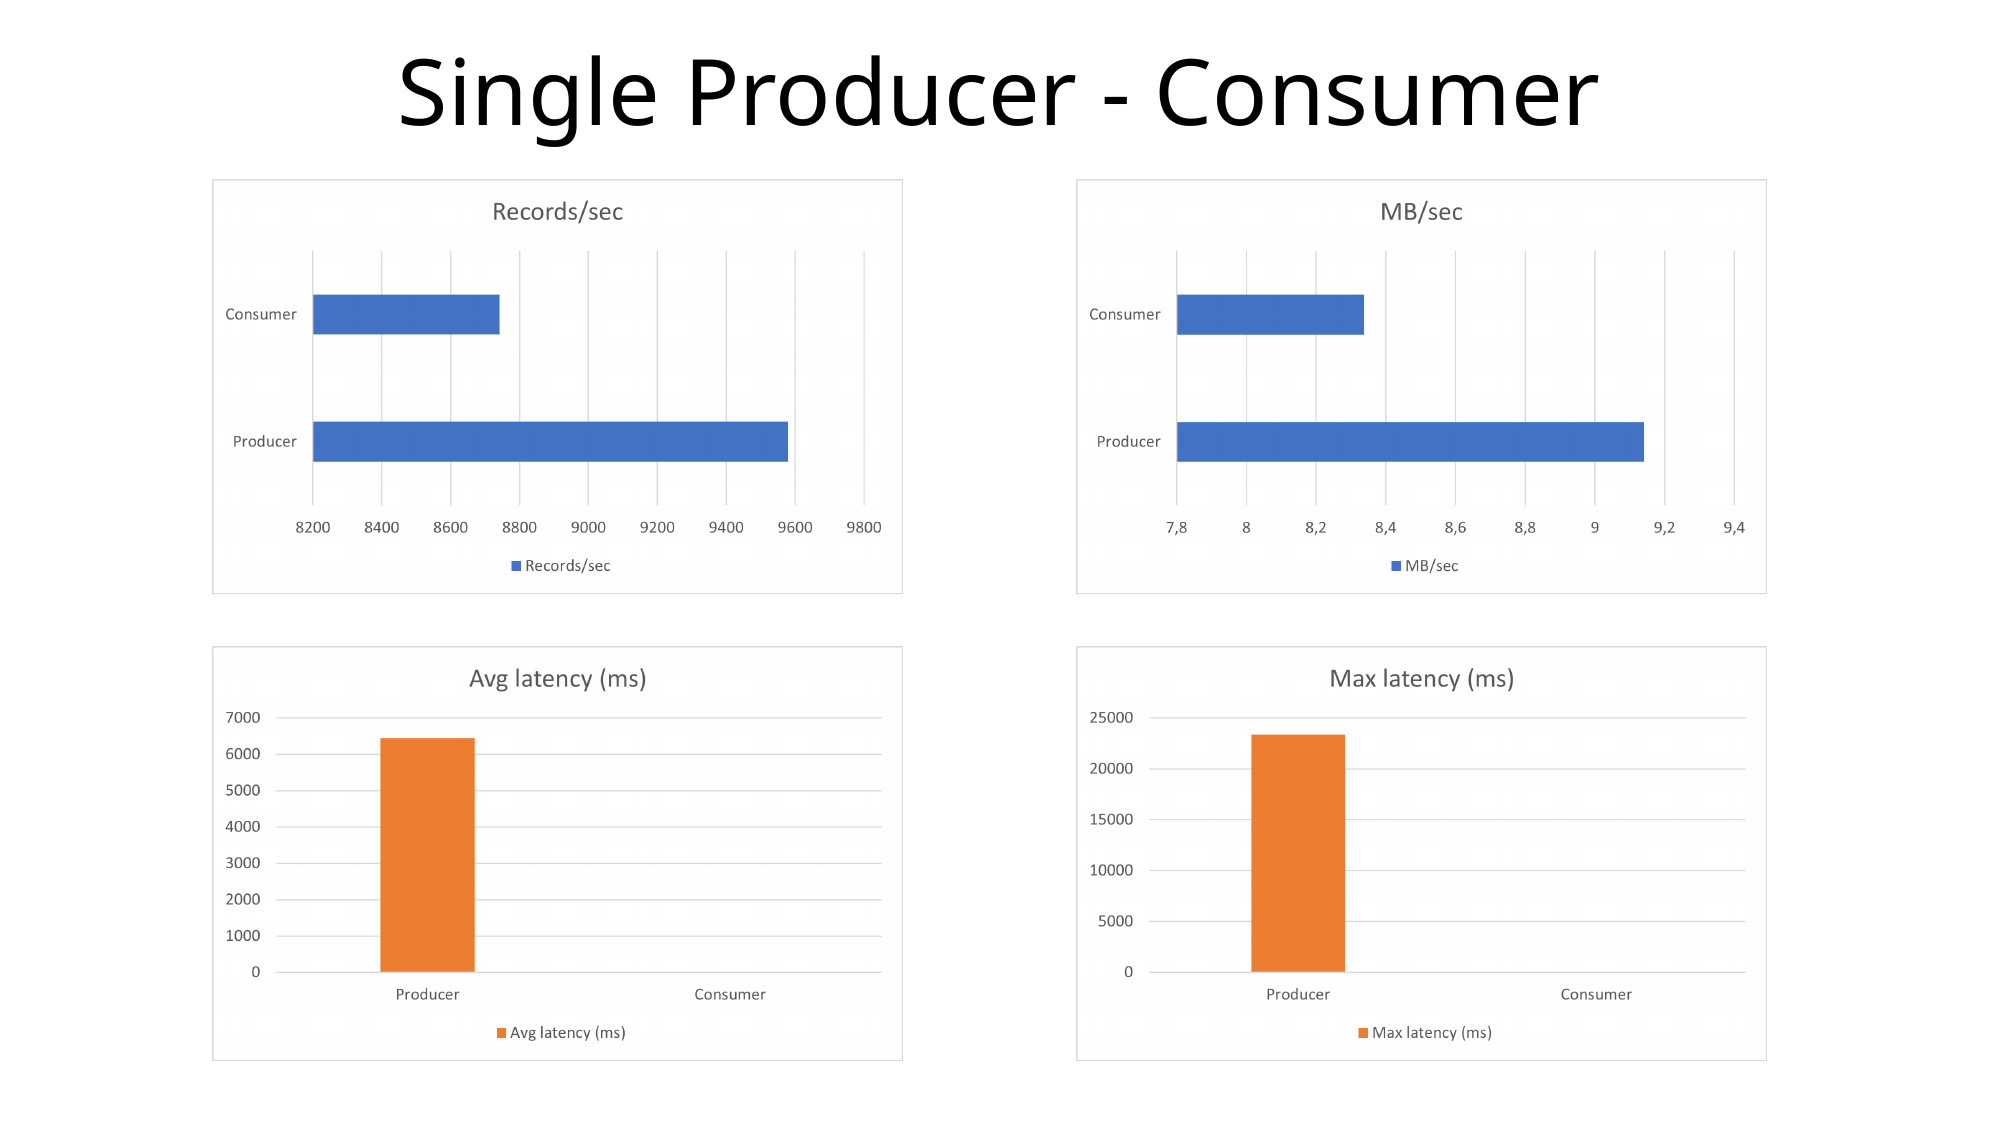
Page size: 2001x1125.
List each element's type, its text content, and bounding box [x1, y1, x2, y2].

picture [1076, 179, 1767, 594]
picture [1076, 646, 1767, 1061]
text_box Single Producer - Consumer [333, 21, 1667, 171]
picture [212, 646, 903, 1061]
picture [212, 179, 903, 594]
